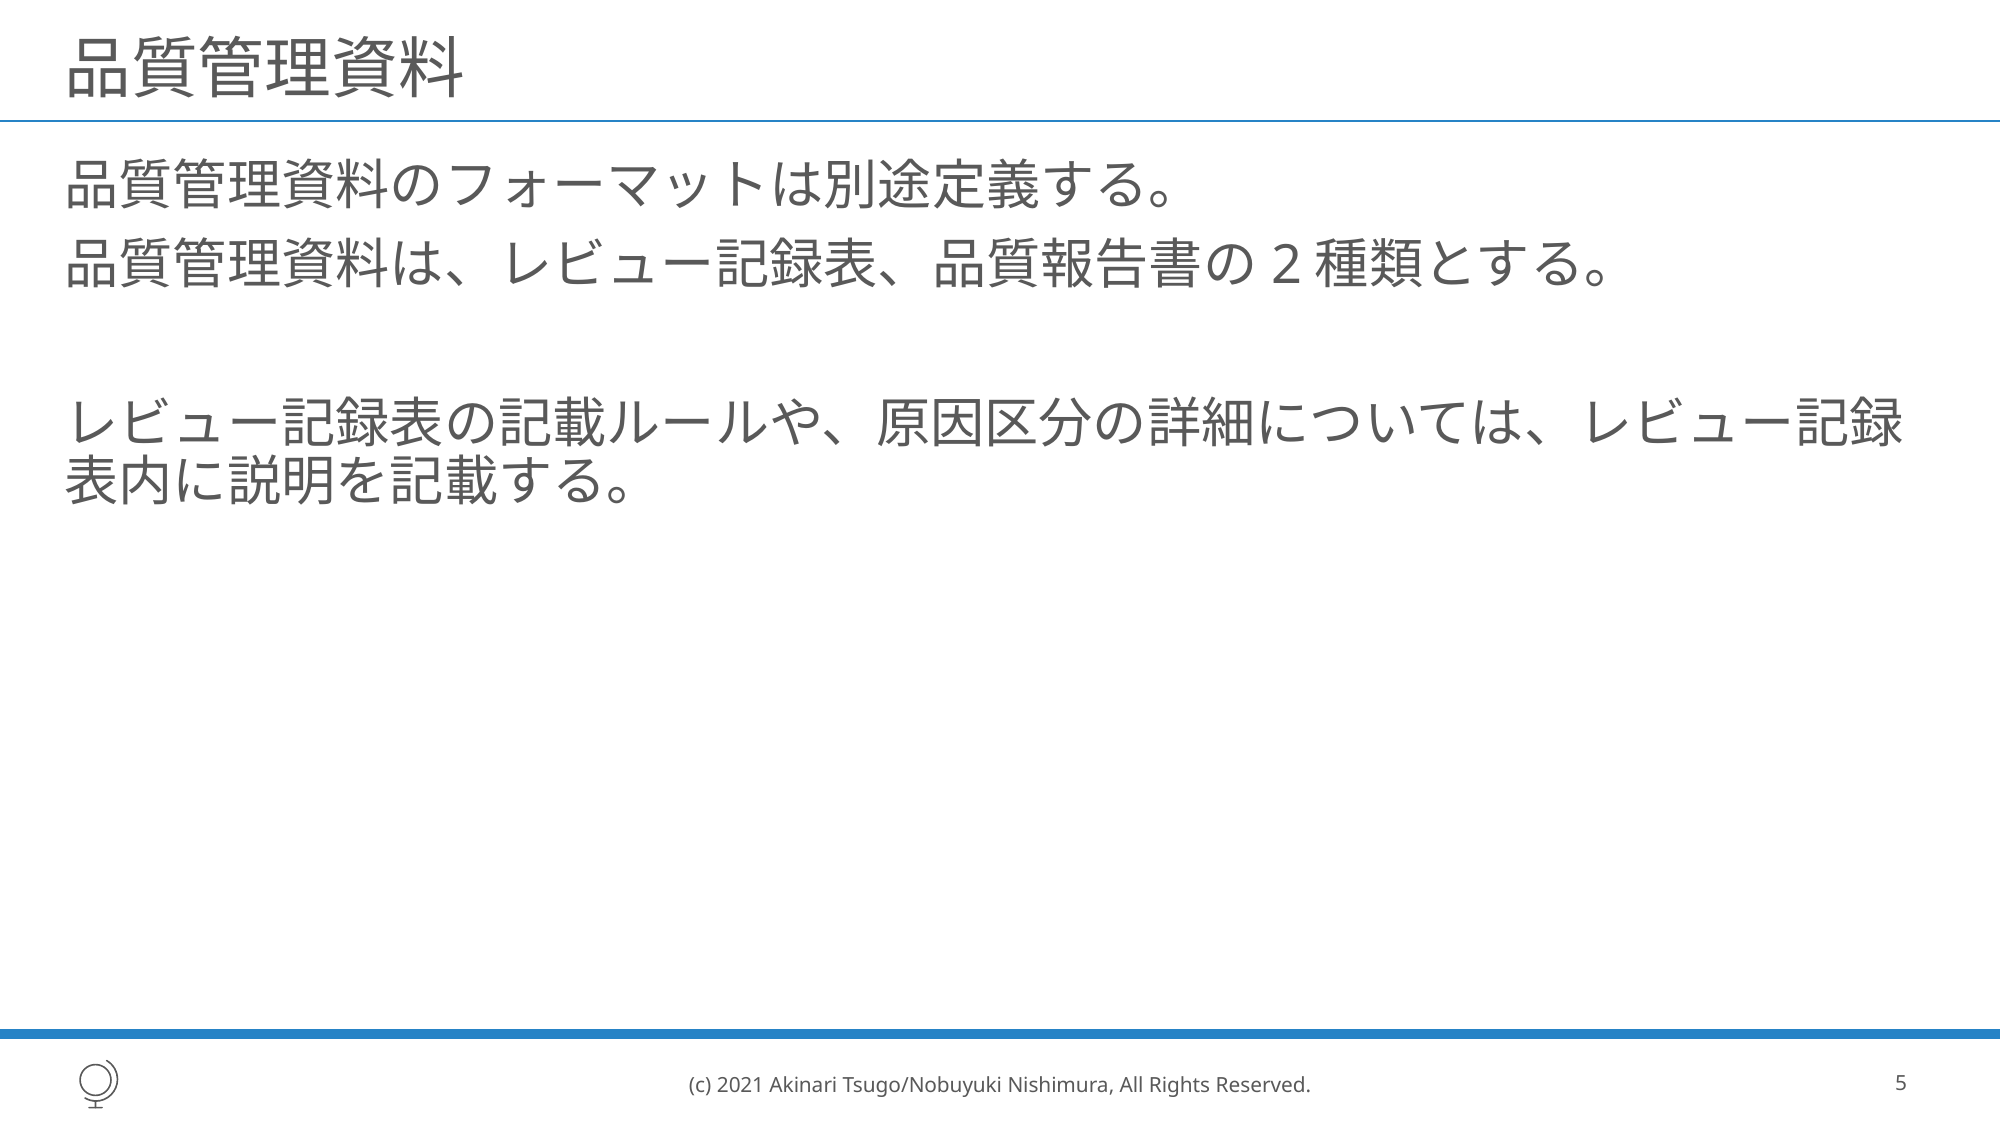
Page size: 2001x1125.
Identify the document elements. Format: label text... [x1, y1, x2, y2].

title 品質管理資料 [49, 8, 1951, 113]
list 品質管理資料のフォーマットは別途定義する。 品質管理資料は、レビュー記録表、品質報告書の2種類とする。 レビュー記録表の記載ルールや、原因区分の詳細については、レビュー記録表内に説明を記載する。 [49, 150, 1951, 260]
